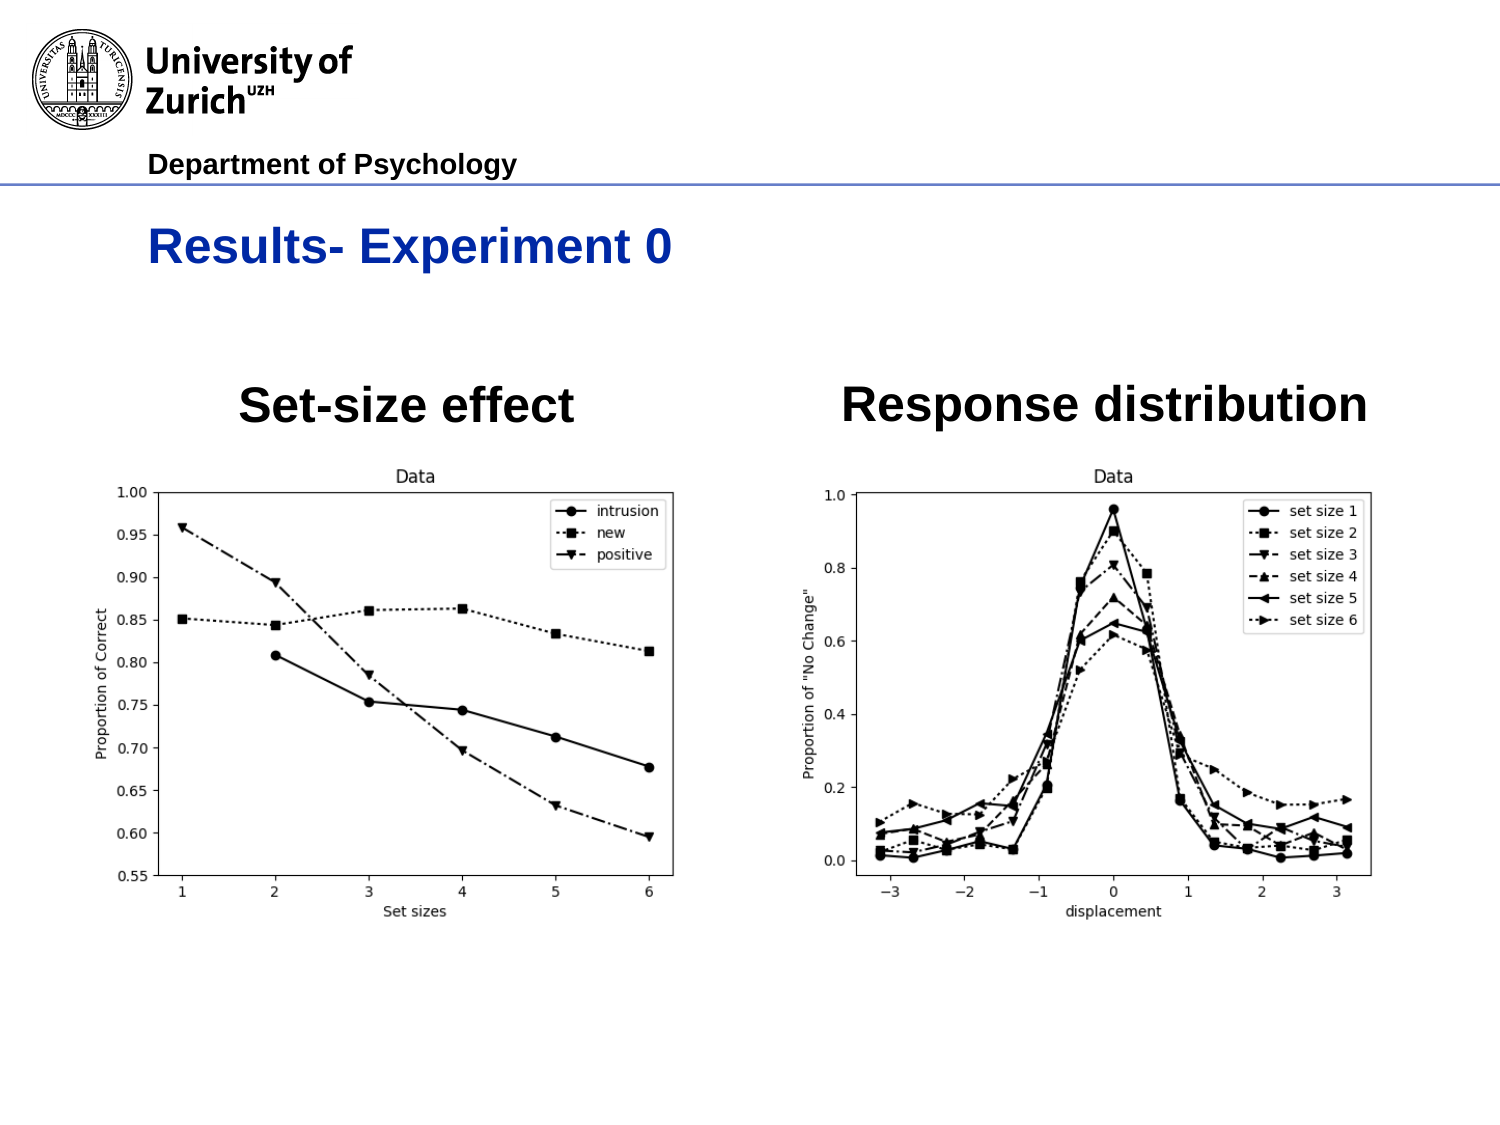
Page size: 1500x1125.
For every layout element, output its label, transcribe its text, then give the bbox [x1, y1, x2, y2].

list Set-size effect [74, 327, 739, 431]
list Response distribution [773, 326, 1437, 432]
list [773, 432, 1437, 930]
title Results- Experiment 0 [147, 207, 1353, 291]
picture [26, 23, 359, 136]
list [74, 431, 739, 930]
